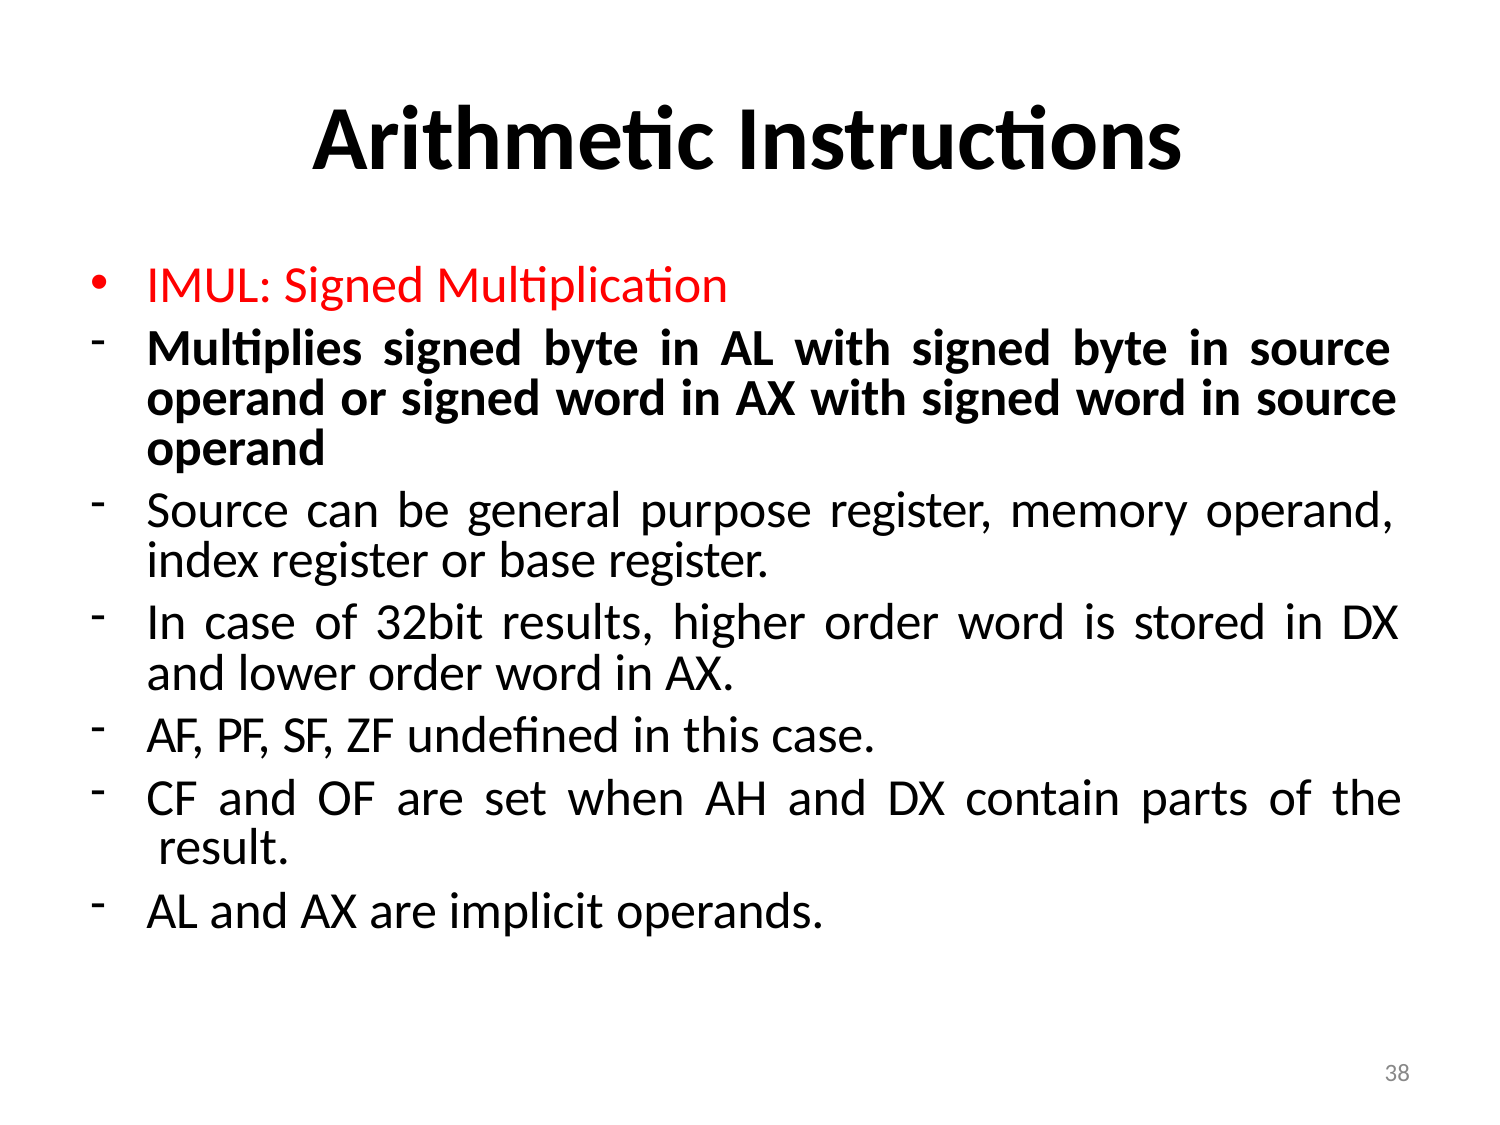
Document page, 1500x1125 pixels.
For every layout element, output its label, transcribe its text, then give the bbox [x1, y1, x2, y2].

slide_number 38 [1378, 1060, 1419, 1125]
title Arithmetic Instructions [309, 75, 1191, 248]
list IMUL: Signed Multiplication Multiplies signed byte in AL with signed byte in source operand or signed word in AX with signed word in source operand Source can be general purpose register, memory operand, index register or base register. In case of 32bit results, higher order word is stored in DX and lower order word in AX. AF, PF, SF, ZF undefined in this case. CF and OF are set when AH and DX contain parts of the result. AL and AX are implicit operands. [87, 248, 1413, 939]
